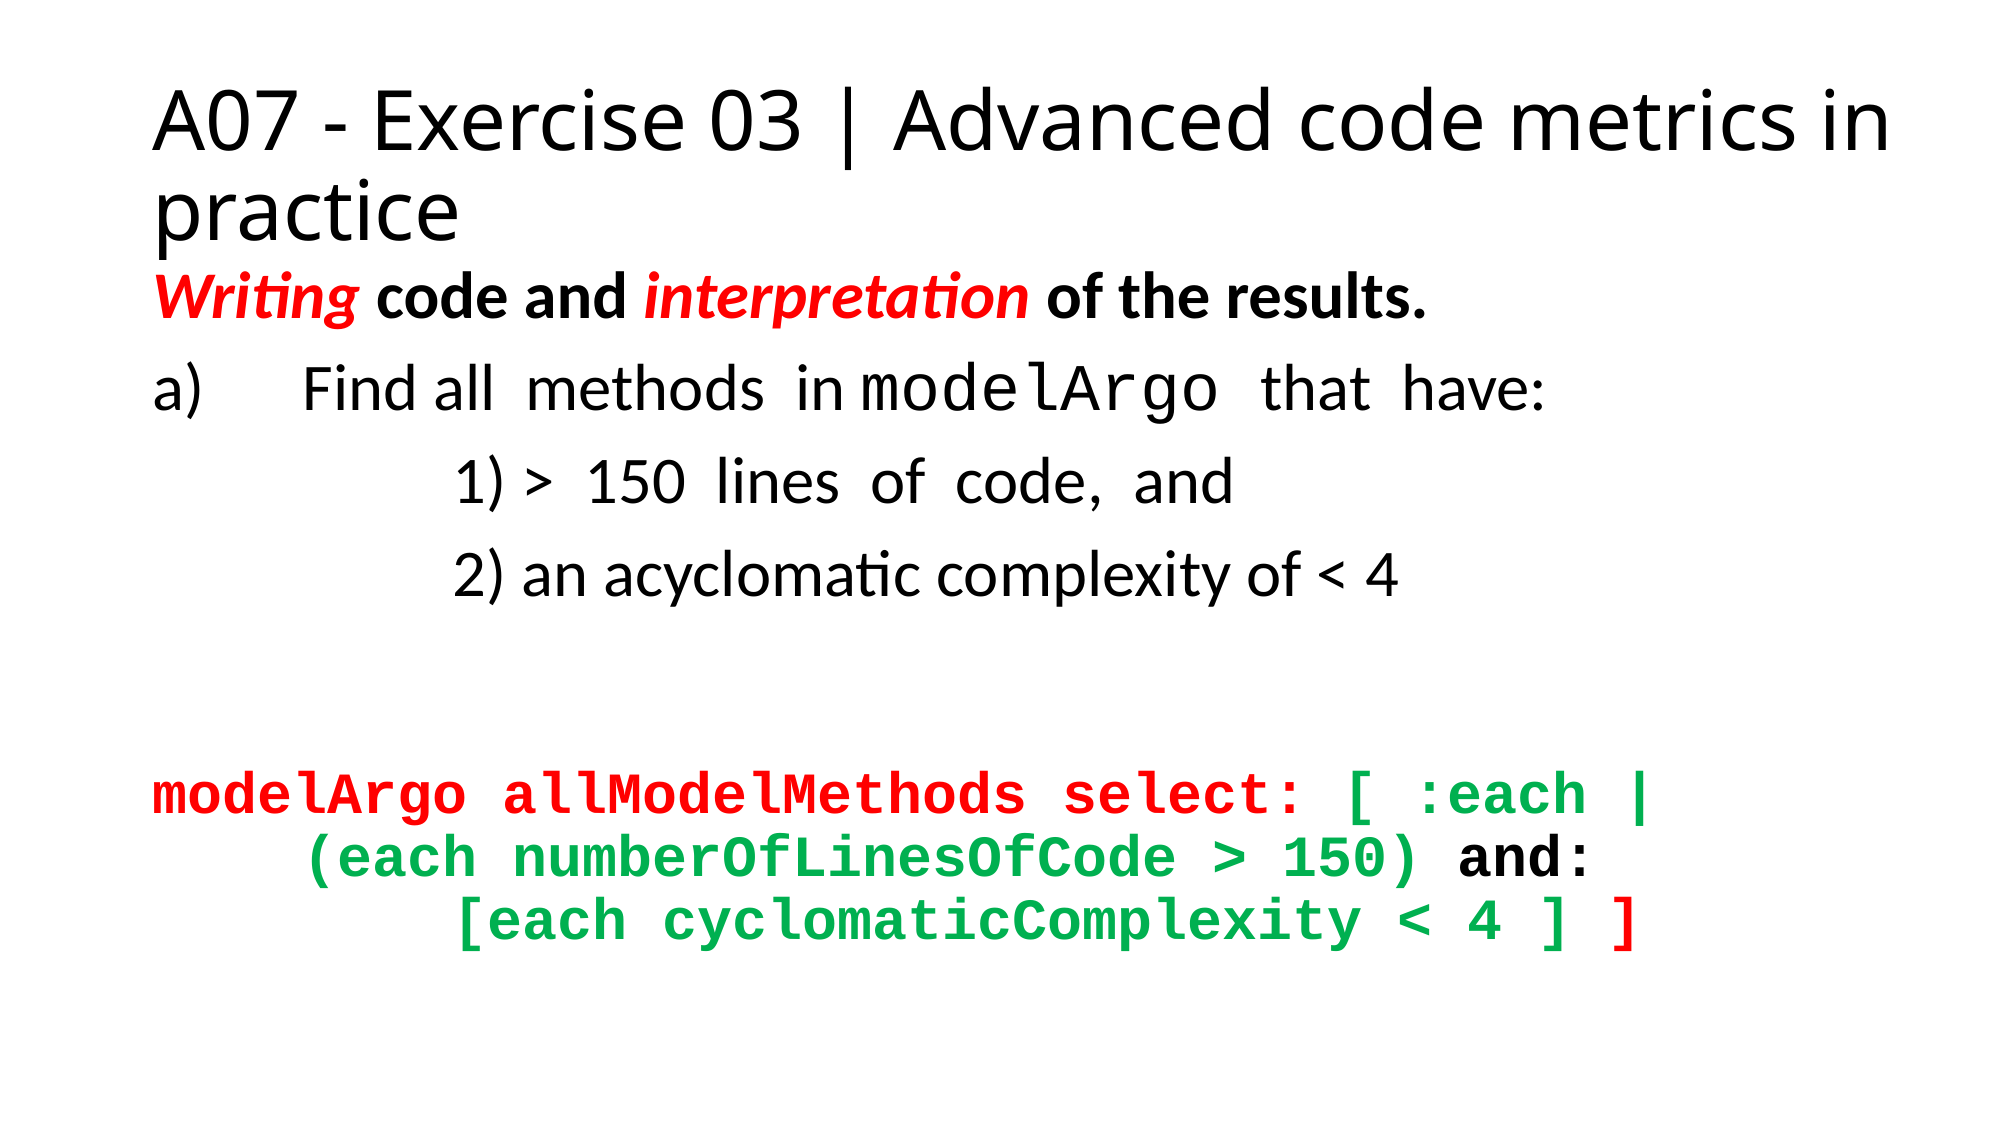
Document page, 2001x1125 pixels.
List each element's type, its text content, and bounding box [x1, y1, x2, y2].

title A07 - Exercise 03 | Advanced code metrics in practice [137, 59, 1989, 278]
list Writing code and interpretation of the results. a) Find all methods in modelArgo that have: 1) > 150 lines of code, and 2) an acyclomatic complexity of < 4 modelArgo allModelMethods select: [ :each | (each numberOfLinesOfCode > 150) and: [each cyclomaticComplexity < 4 ] ] [137, 253, 1970, 967]
